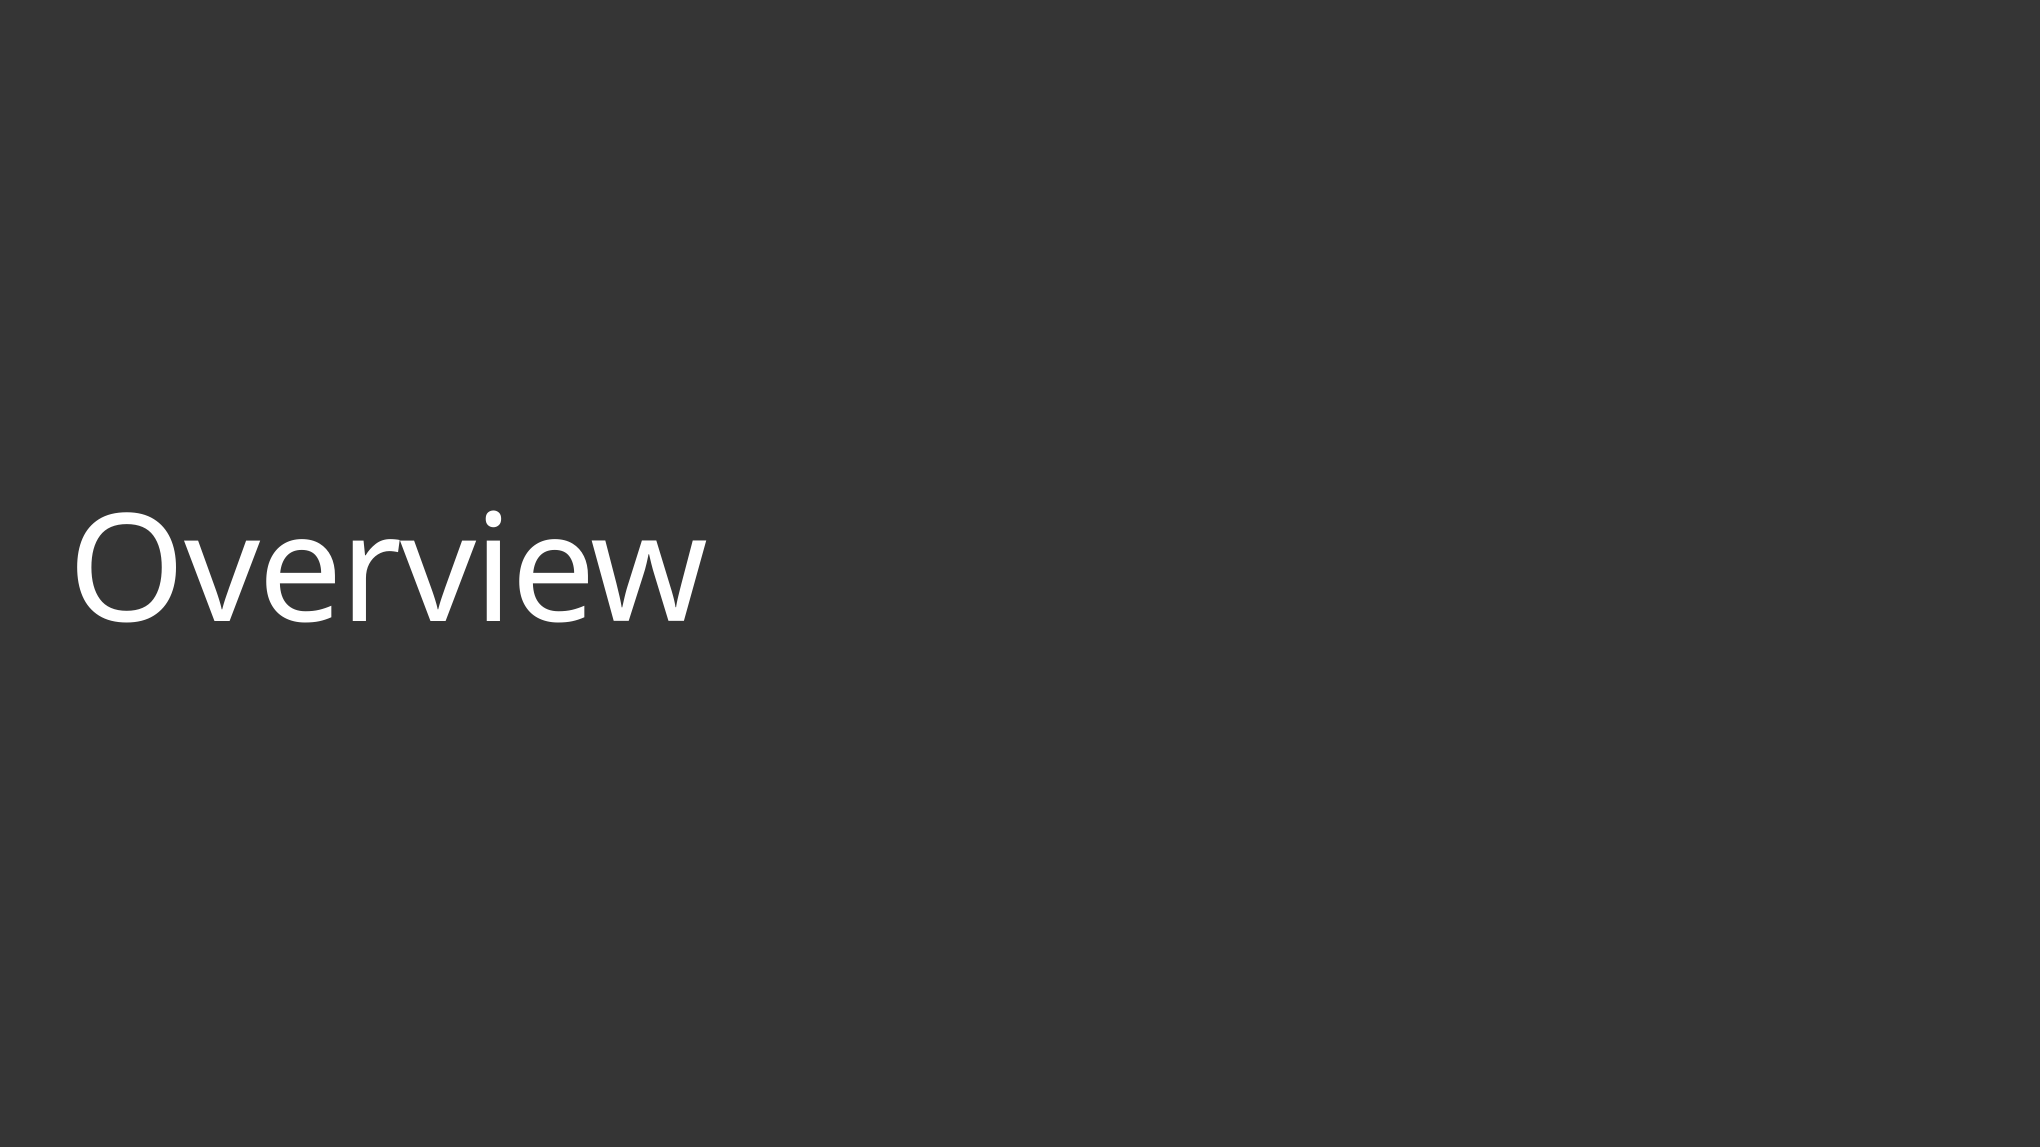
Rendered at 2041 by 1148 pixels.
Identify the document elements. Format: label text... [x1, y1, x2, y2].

title Overview [45, 476, 1996, 671]
